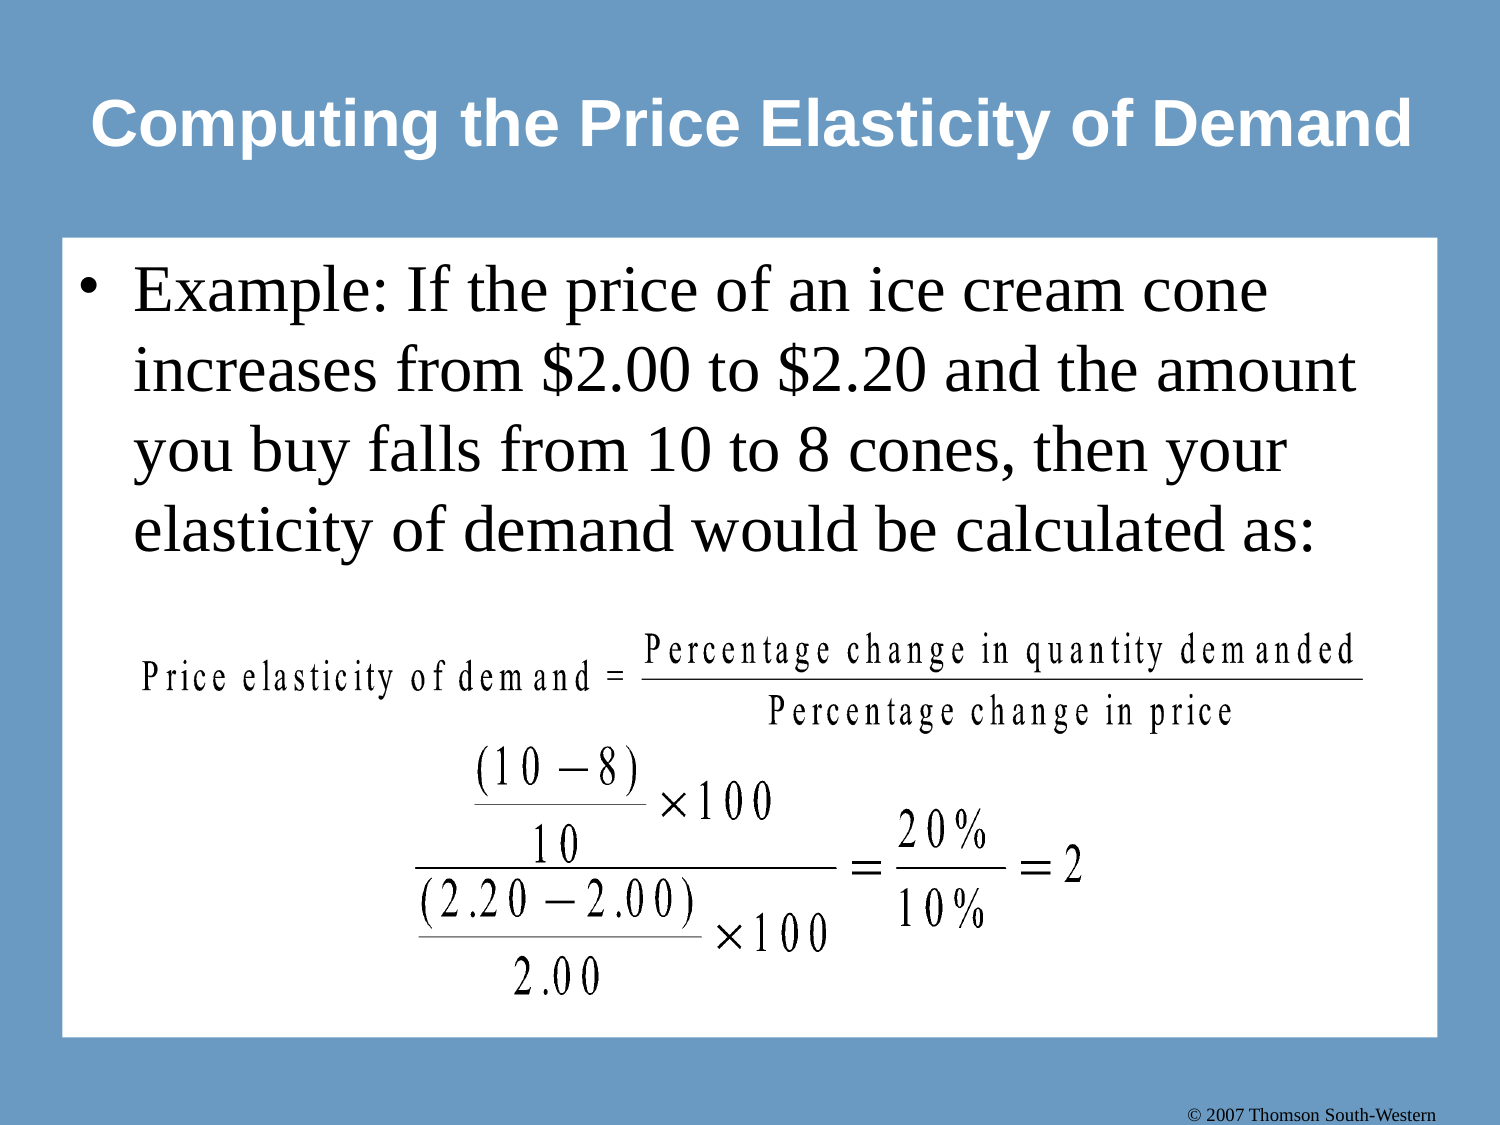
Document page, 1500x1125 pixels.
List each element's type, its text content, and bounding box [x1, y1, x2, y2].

list Example: If the price of an ice cream cone increases from $2.00 to $2.20 and the amount you buy falls from 10 to 8 cones, then your elasticity of demand would be calculated as: [62, 237, 1438, 1038]
title Computing the Price Elasticity of Demand [75, 24, 1450, 225]
picture [137, 624, 1370, 1002]
